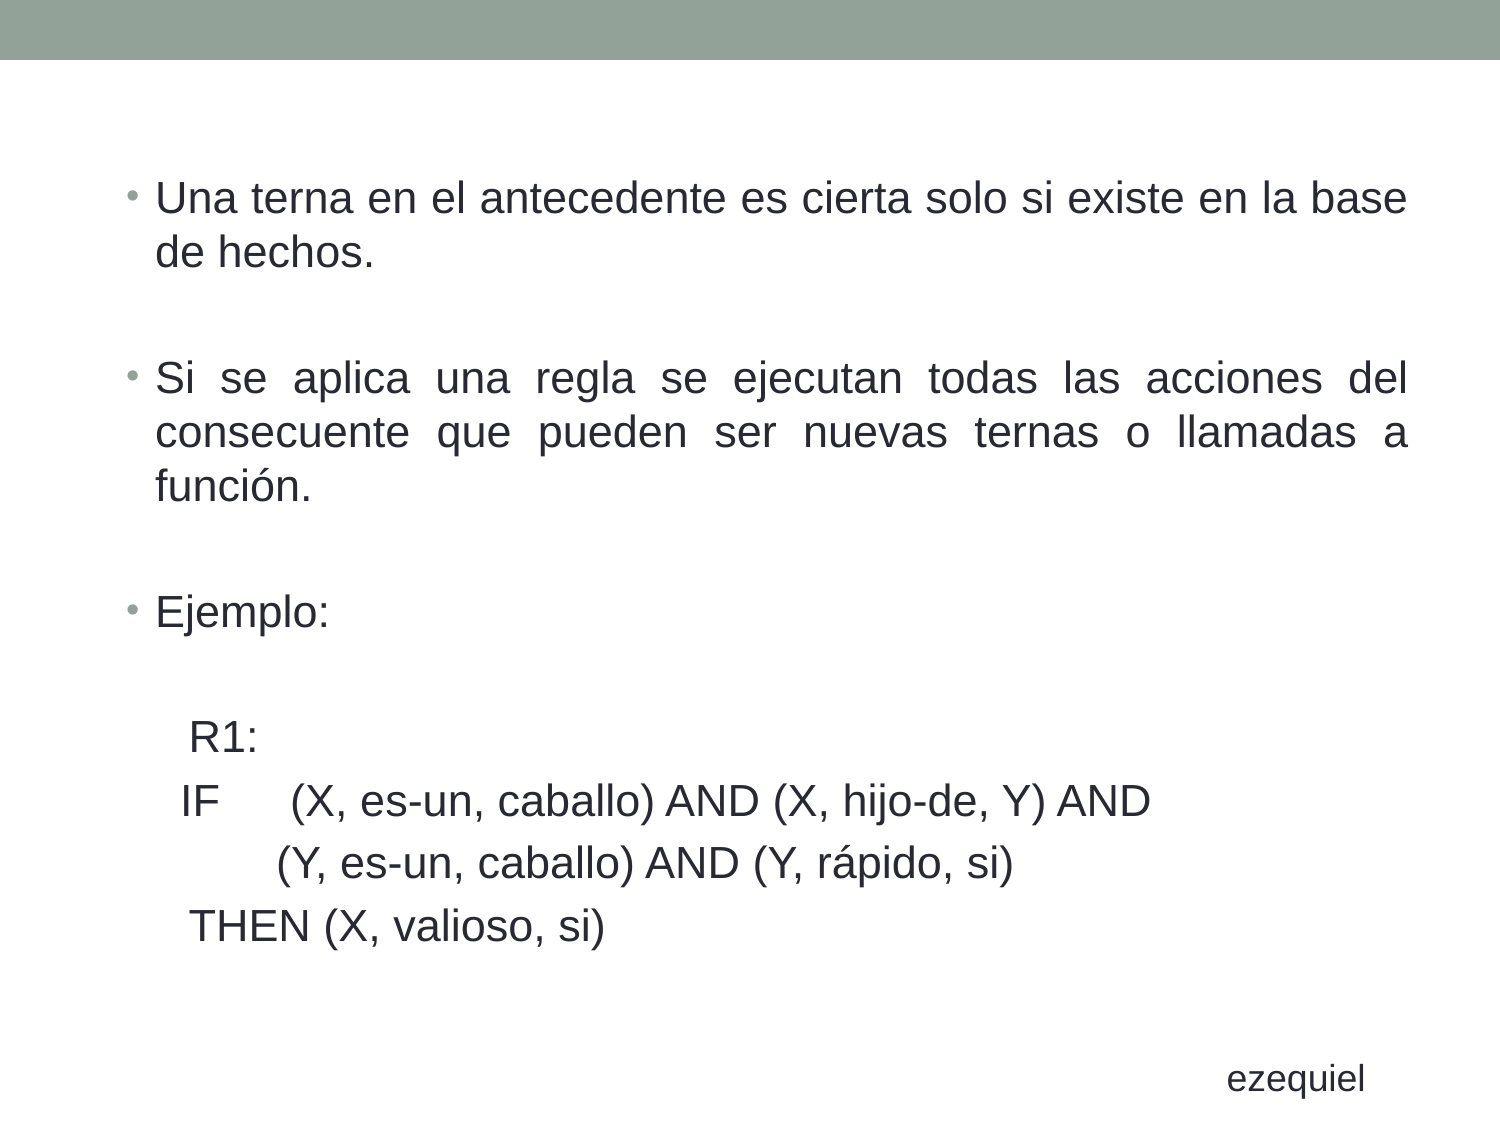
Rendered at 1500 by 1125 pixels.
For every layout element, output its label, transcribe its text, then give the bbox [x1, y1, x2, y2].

text_box ezequiel [1211, 1046, 1381, 1107]
list Una terna en el antecedente es cierta solo si existe en la base de hechos. Si se aplica una regla se ejecutan todas las acciones del consecuente que pueden ser nuevas ternas o llamadas a función. Ejemplo: R1: IF (X, es-un, caballo) AND (X, hijo-de, Y) AND (Y, es-un, caballo) AND (Y, rápido, si) THEN (X, valioso, si) [110, 160, 1424, 964]
